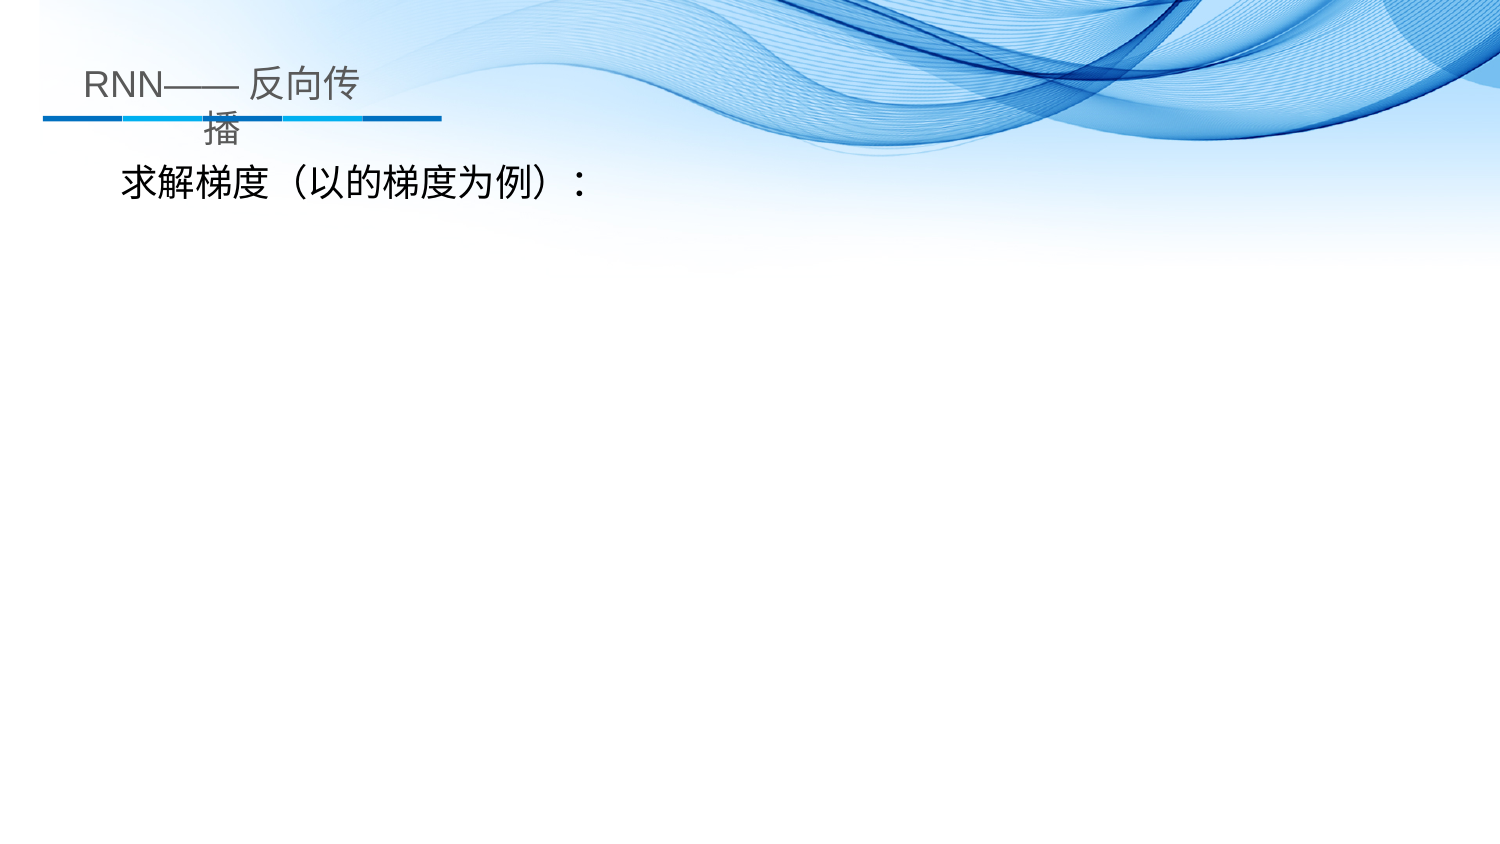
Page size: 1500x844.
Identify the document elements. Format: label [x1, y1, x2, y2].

picture [0, 0, 1500, 844]
text_box [42, 53, 442, 122]
